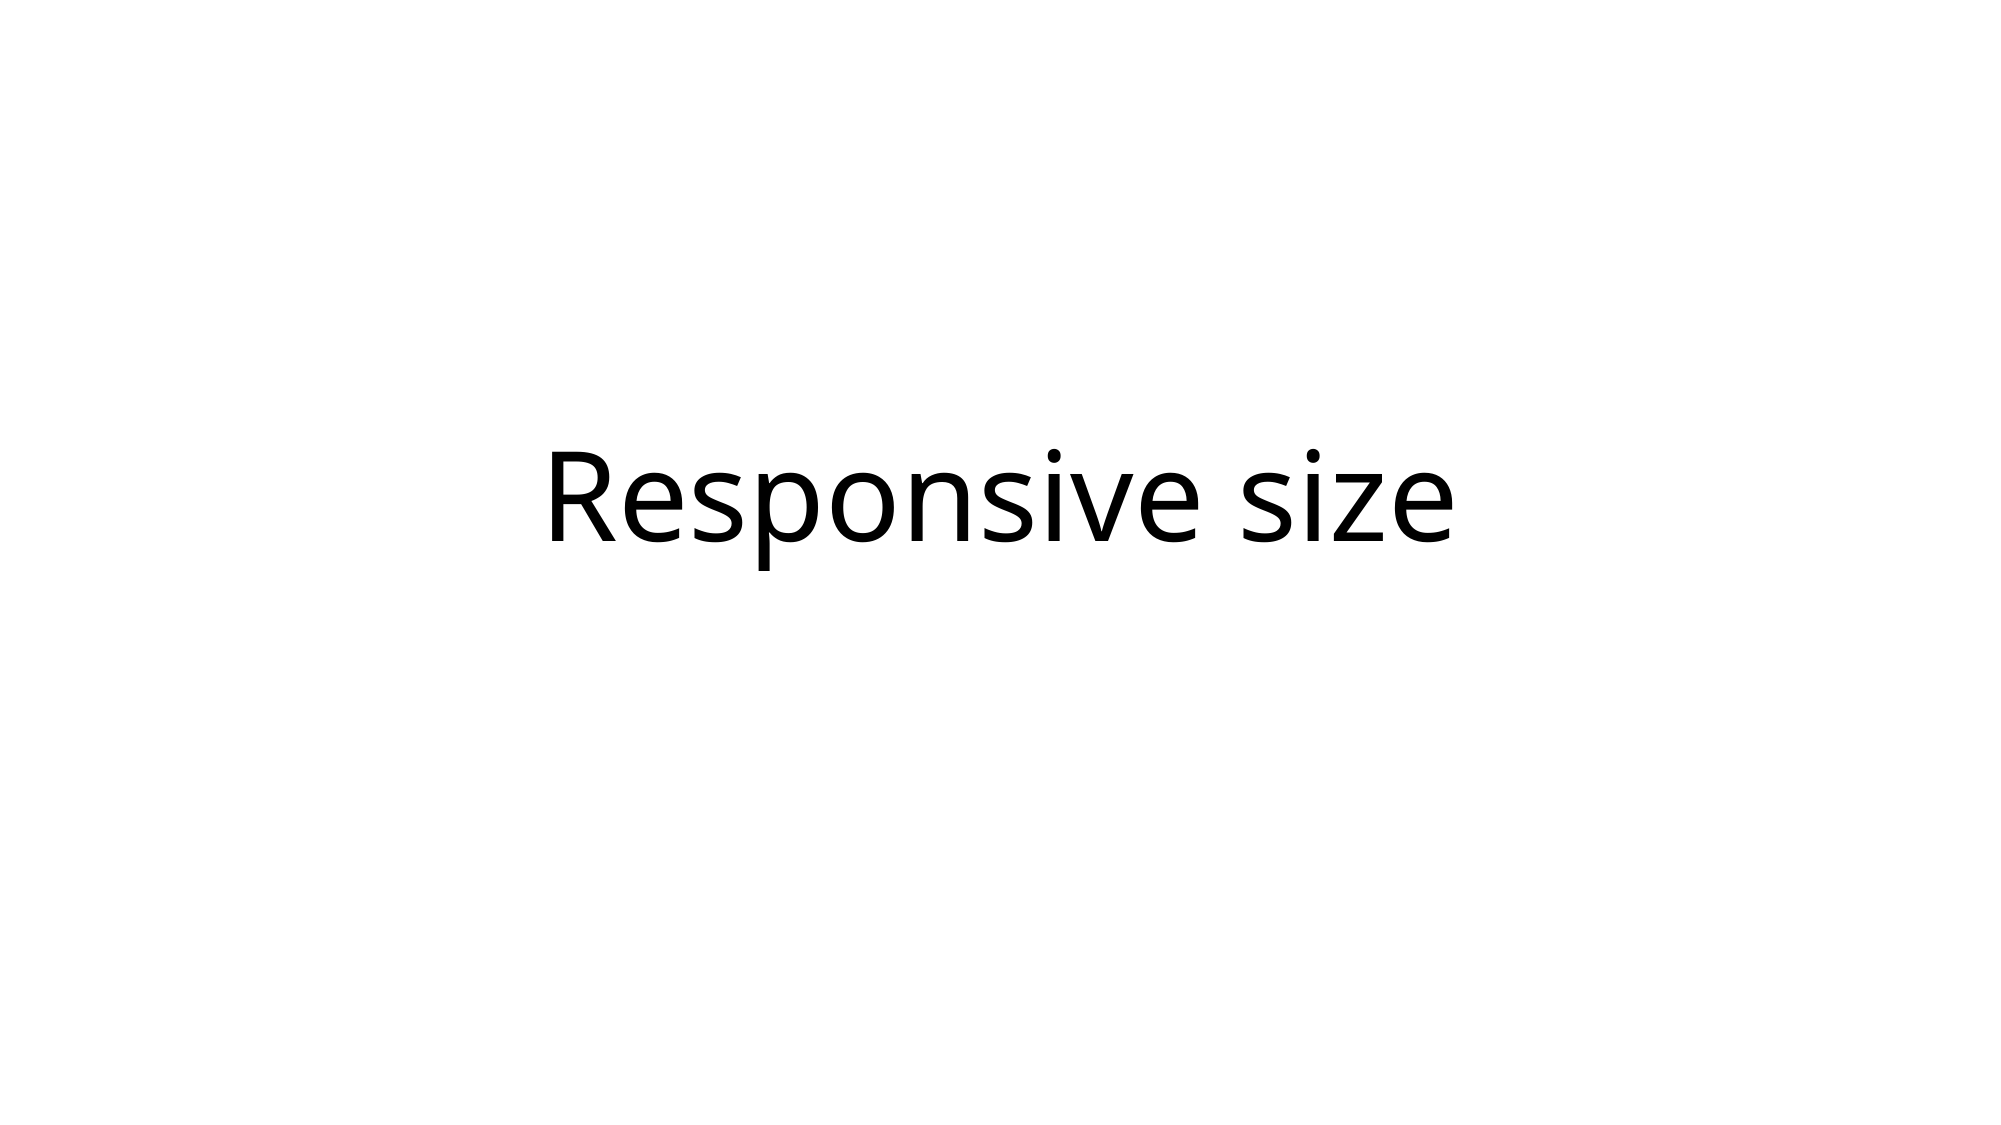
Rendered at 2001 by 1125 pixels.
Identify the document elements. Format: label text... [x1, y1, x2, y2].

title Responsive size [249, 184, 1750, 576]
